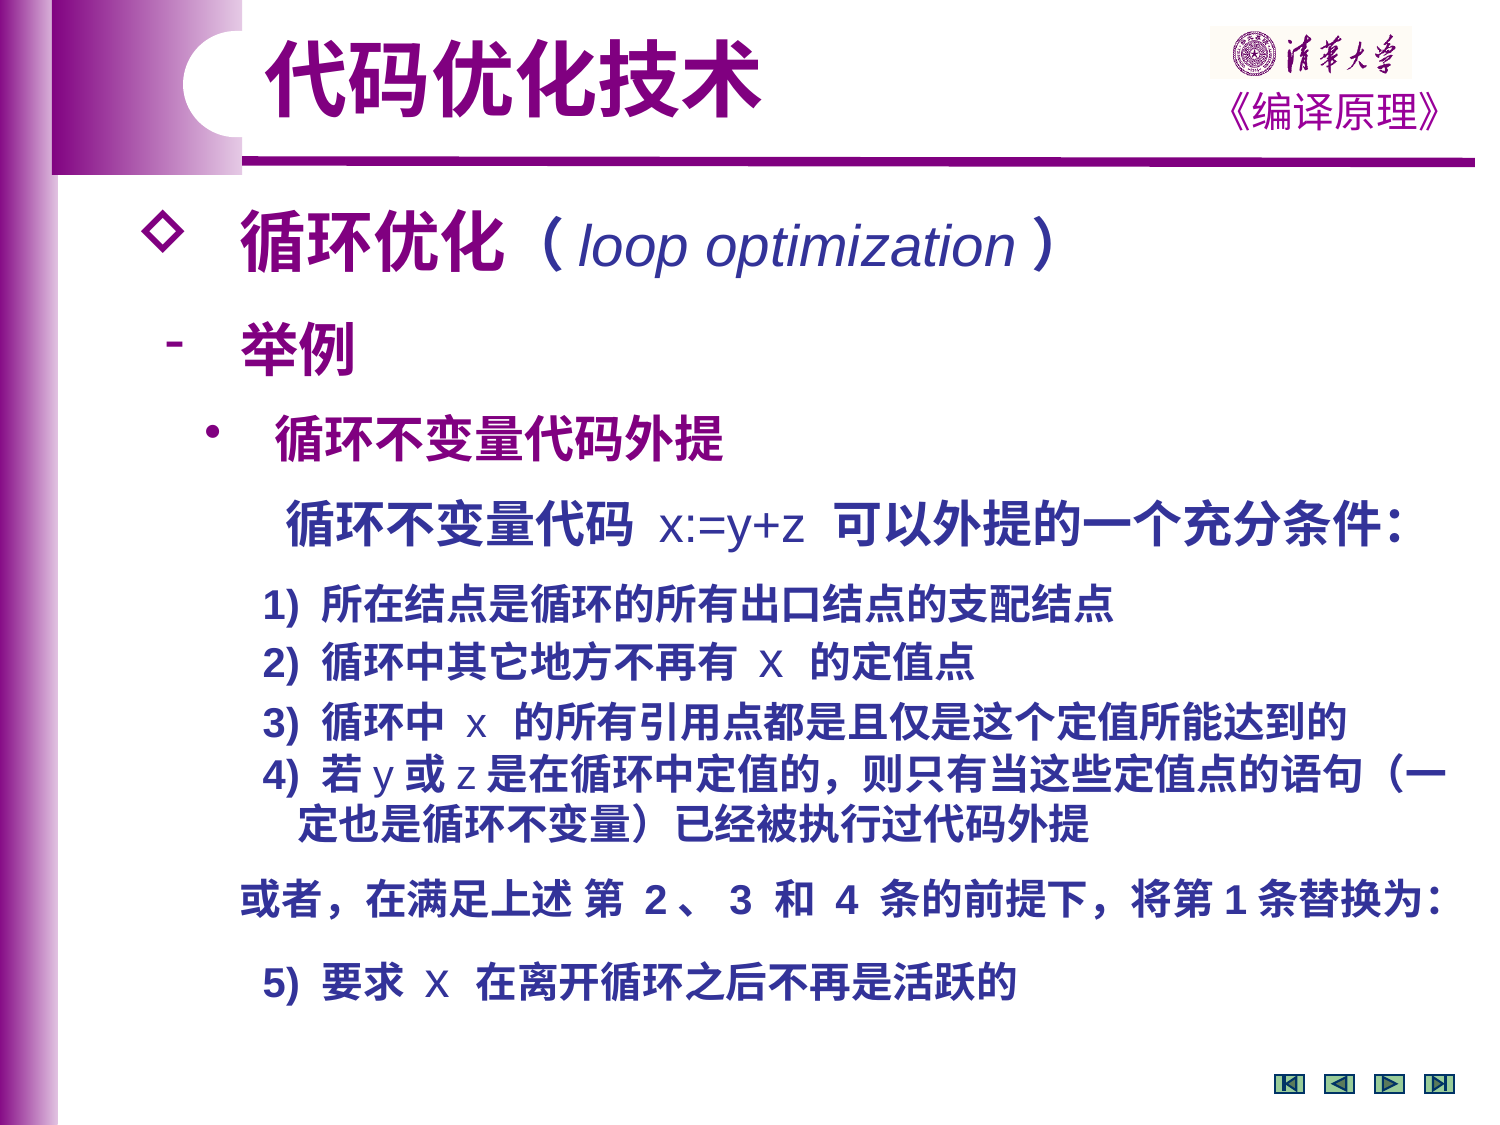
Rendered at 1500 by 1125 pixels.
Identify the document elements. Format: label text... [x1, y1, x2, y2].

text_box [1324, 1074, 1355, 1093]
text_box 代码优化技术 [249, 31, 800, 136]
text_box [1424, 1074, 1455, 1093]
text_box [1374, 1074, 1405, 1093]
text_box 循环优化（loop optimization） [118, 192, 1257, 288]
picture [1210, 26, 1412, 79]
text_box [1274, 1074, 1305, 1093]
text_box 举例 循环不变量代码外提 循环不变量代码 x:=y+z 可以外提的一个充分条件： 1) 所在结点是循环的所有出口结点的支配结点 2) 循环中其它地方不再有 x 的定值点 3) 循环中 x 的所有引用点都是且仅是这个定值所能达到的 4) 若y或z是在循环中定值的，则只有当这些定值点的语句（一 定也是循环不变量）已经被执行过代码外提 或者，在满足上述 第 2、3 和 4 条的前提下，将第1条替换为： 5) 要求 x 在离开循环之后不再是活跃的 [150, 305, 1482, 1016]
